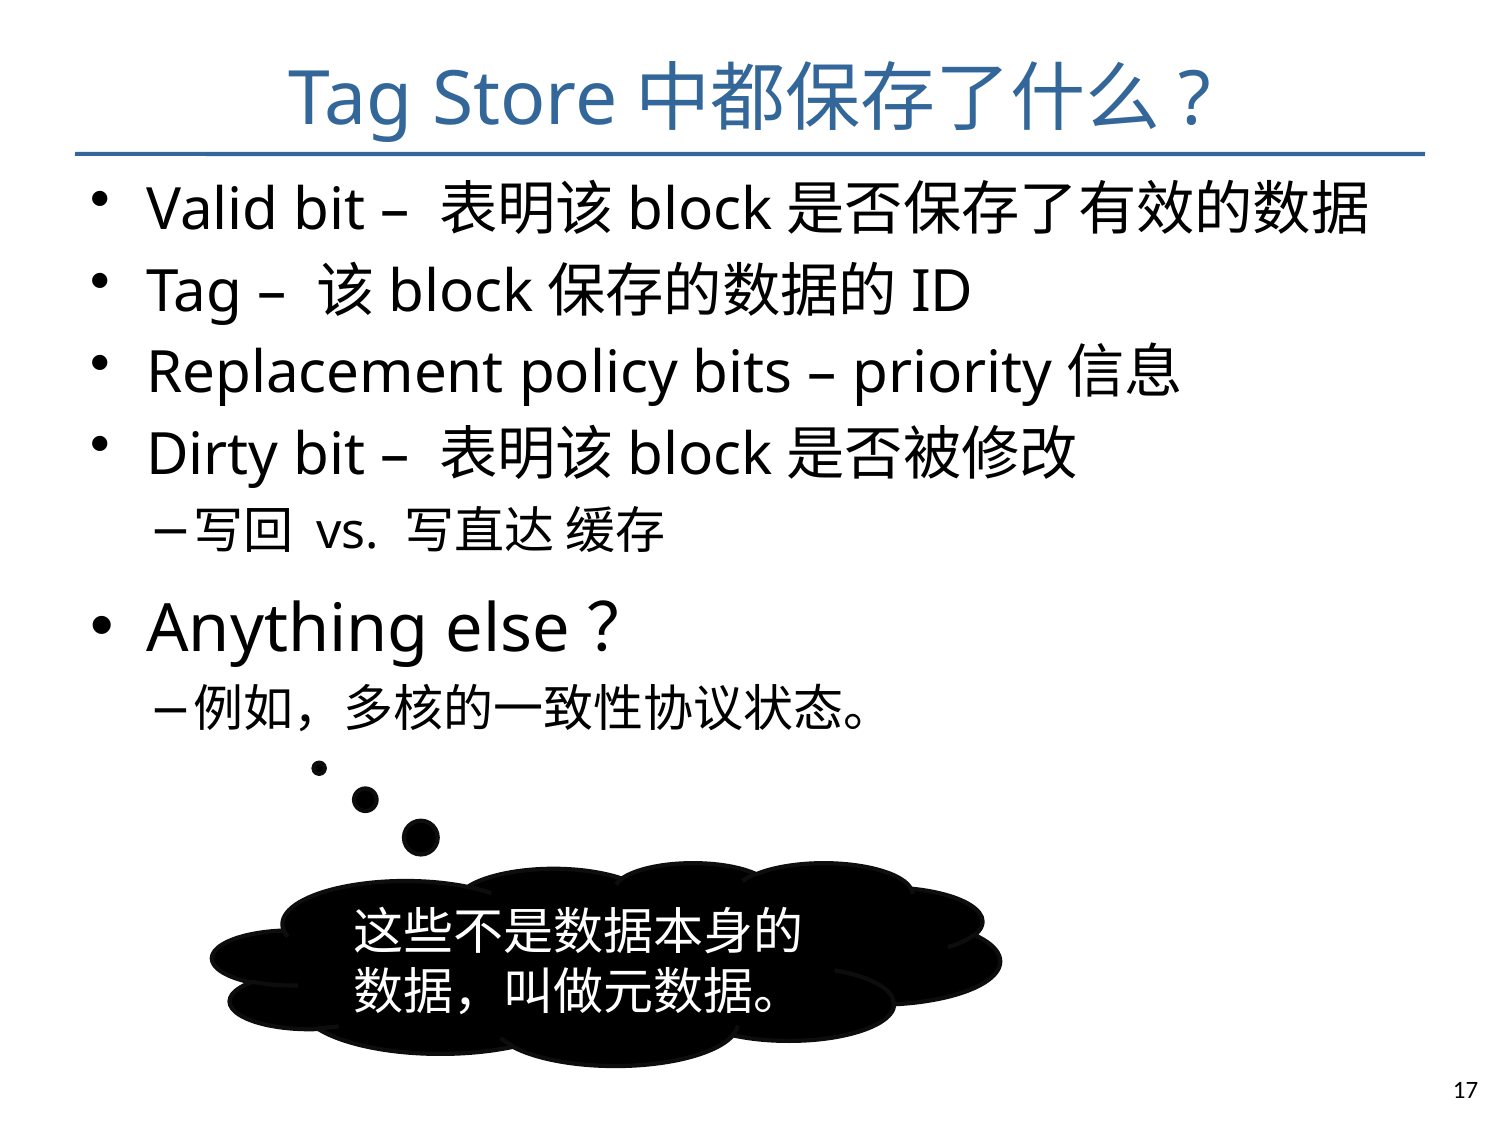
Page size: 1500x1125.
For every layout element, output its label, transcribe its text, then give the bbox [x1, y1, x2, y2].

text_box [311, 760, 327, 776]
text_box 这些不是数据本身的数据，叫做元数据。 [351, 786, 379, 814]
slide_number 17 [1424, 1065, 1496, 1101]
text_box 这些不是数据本身的数据，叫做元数据。 [209, 861, 1003, 1069]
text_box 这些不是数据本身的数据，叫做元数据。 [401, 818, 440, 857]
title Tag Store中都保存了什么? [75, 19, 1425, 163]
list Valid bit – 表明该block是否保存了有效的数据 Tag – 该block保存的数据的ID Replacement policy bits – priority信息 Dirty bit – 表明该block是否被修改 写回 vs. 写直达 缓存 Anything else？ 例如，多核的一致性协议状态。 [75, 163, 1425, 1016]
